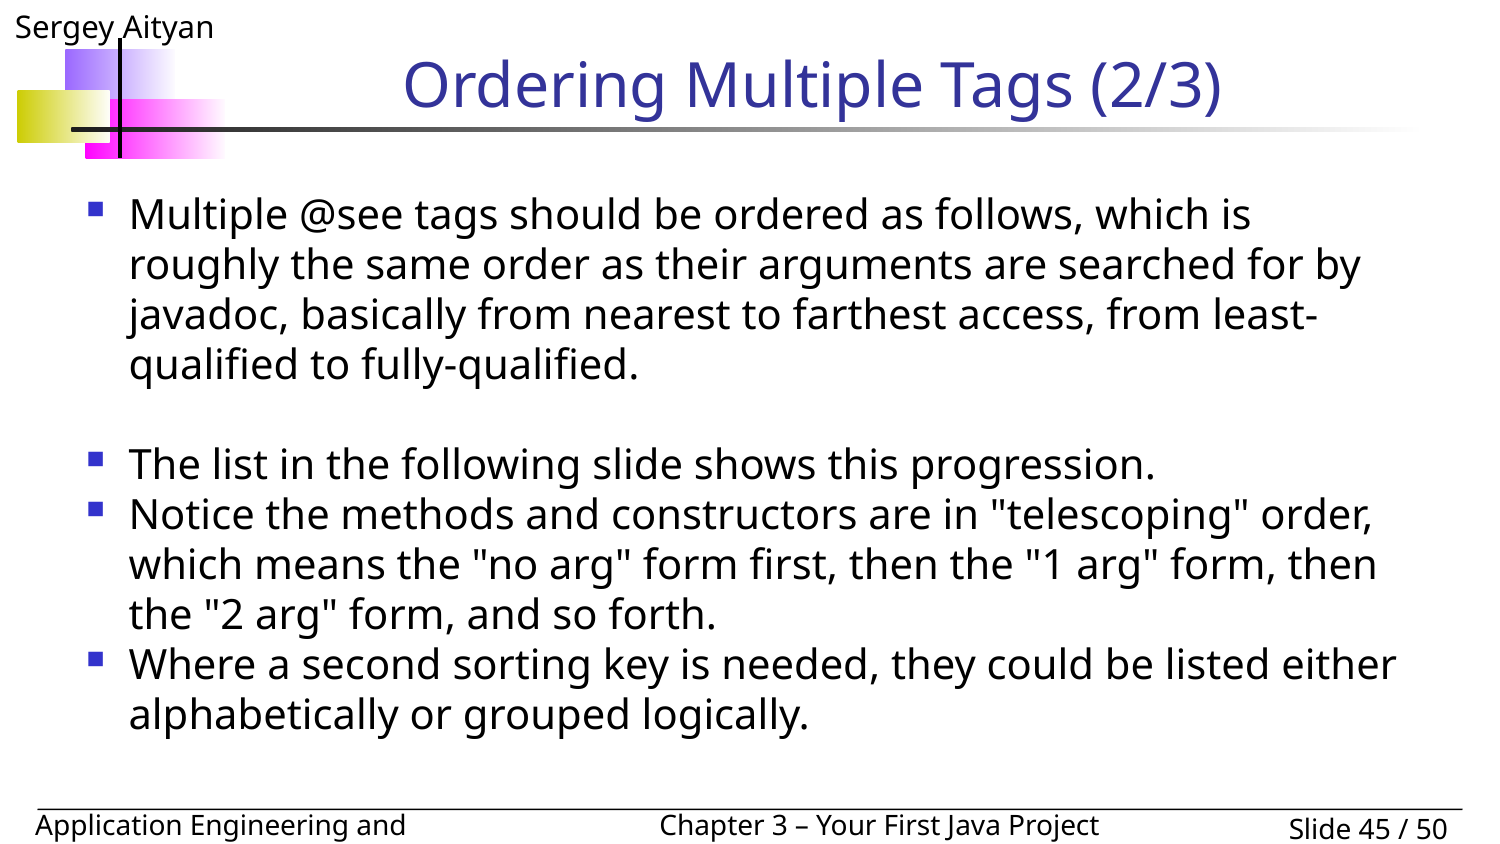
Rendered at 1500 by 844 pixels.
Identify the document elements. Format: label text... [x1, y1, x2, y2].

title Ordering Multiple Tags (2/3) [387, 46, 1332, 128]
list Multiple @see tags should be ordered as follows, which is roughly the same order as their arguments are searched for by javadoc, basically from nearest to farthest access, from least-qualified to fully-qualified. The list in the following slide shows this progression. Notice the methods and constructors are in "telescoping" order, which means the "no arg" form first, then the "1 arg" form, then the "2 arg" form, and so forth. Where a second sorting key is needed, they could be listed either alphabetically or grouped logically. [71, 180, 1425, 748]
